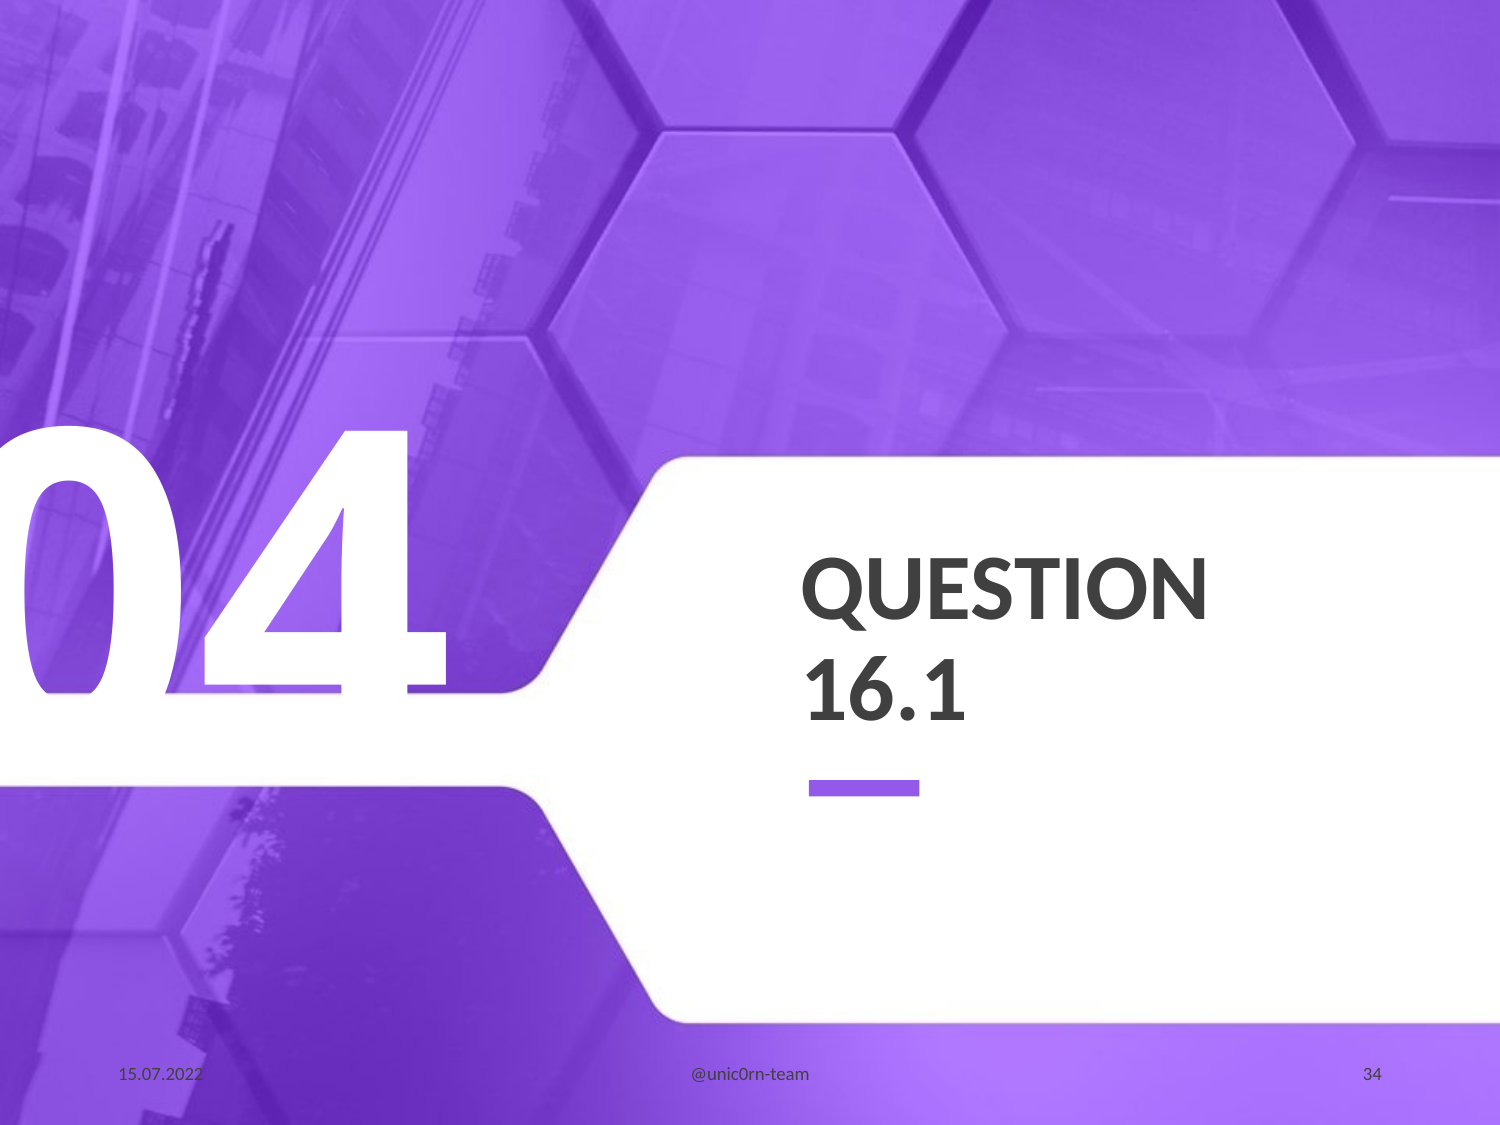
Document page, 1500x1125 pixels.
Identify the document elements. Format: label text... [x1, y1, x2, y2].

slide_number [103, 1042, 441, 1103]
list 04 [0, 356, 728, 861]
picture [0, 0, 1500, 1125]
title Question 16.1 [785, 468, 1412, 749]
slide_number 34 [1059, 1042, 1397, 1103]
footer @unic0rn-team [496, 1042, 1004, 1103]
